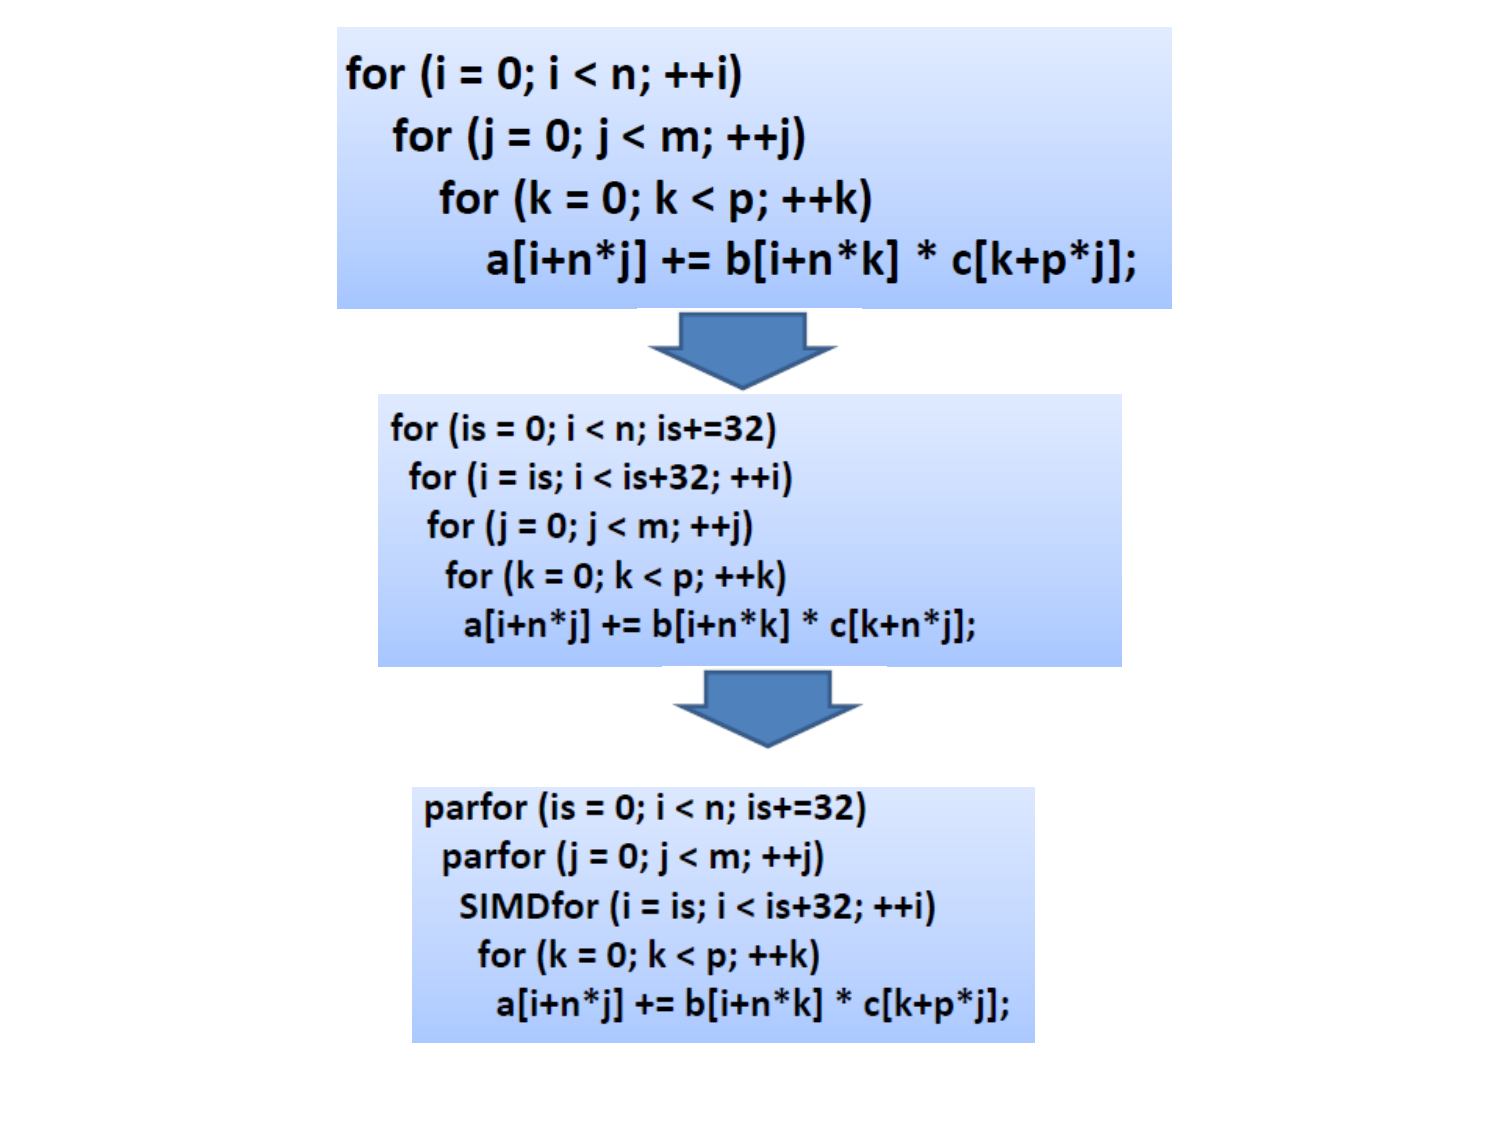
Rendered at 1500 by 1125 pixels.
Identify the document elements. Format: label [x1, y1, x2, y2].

picture [412, 787, 1035, 1043]
picture [337, 27, 1173, 753]
